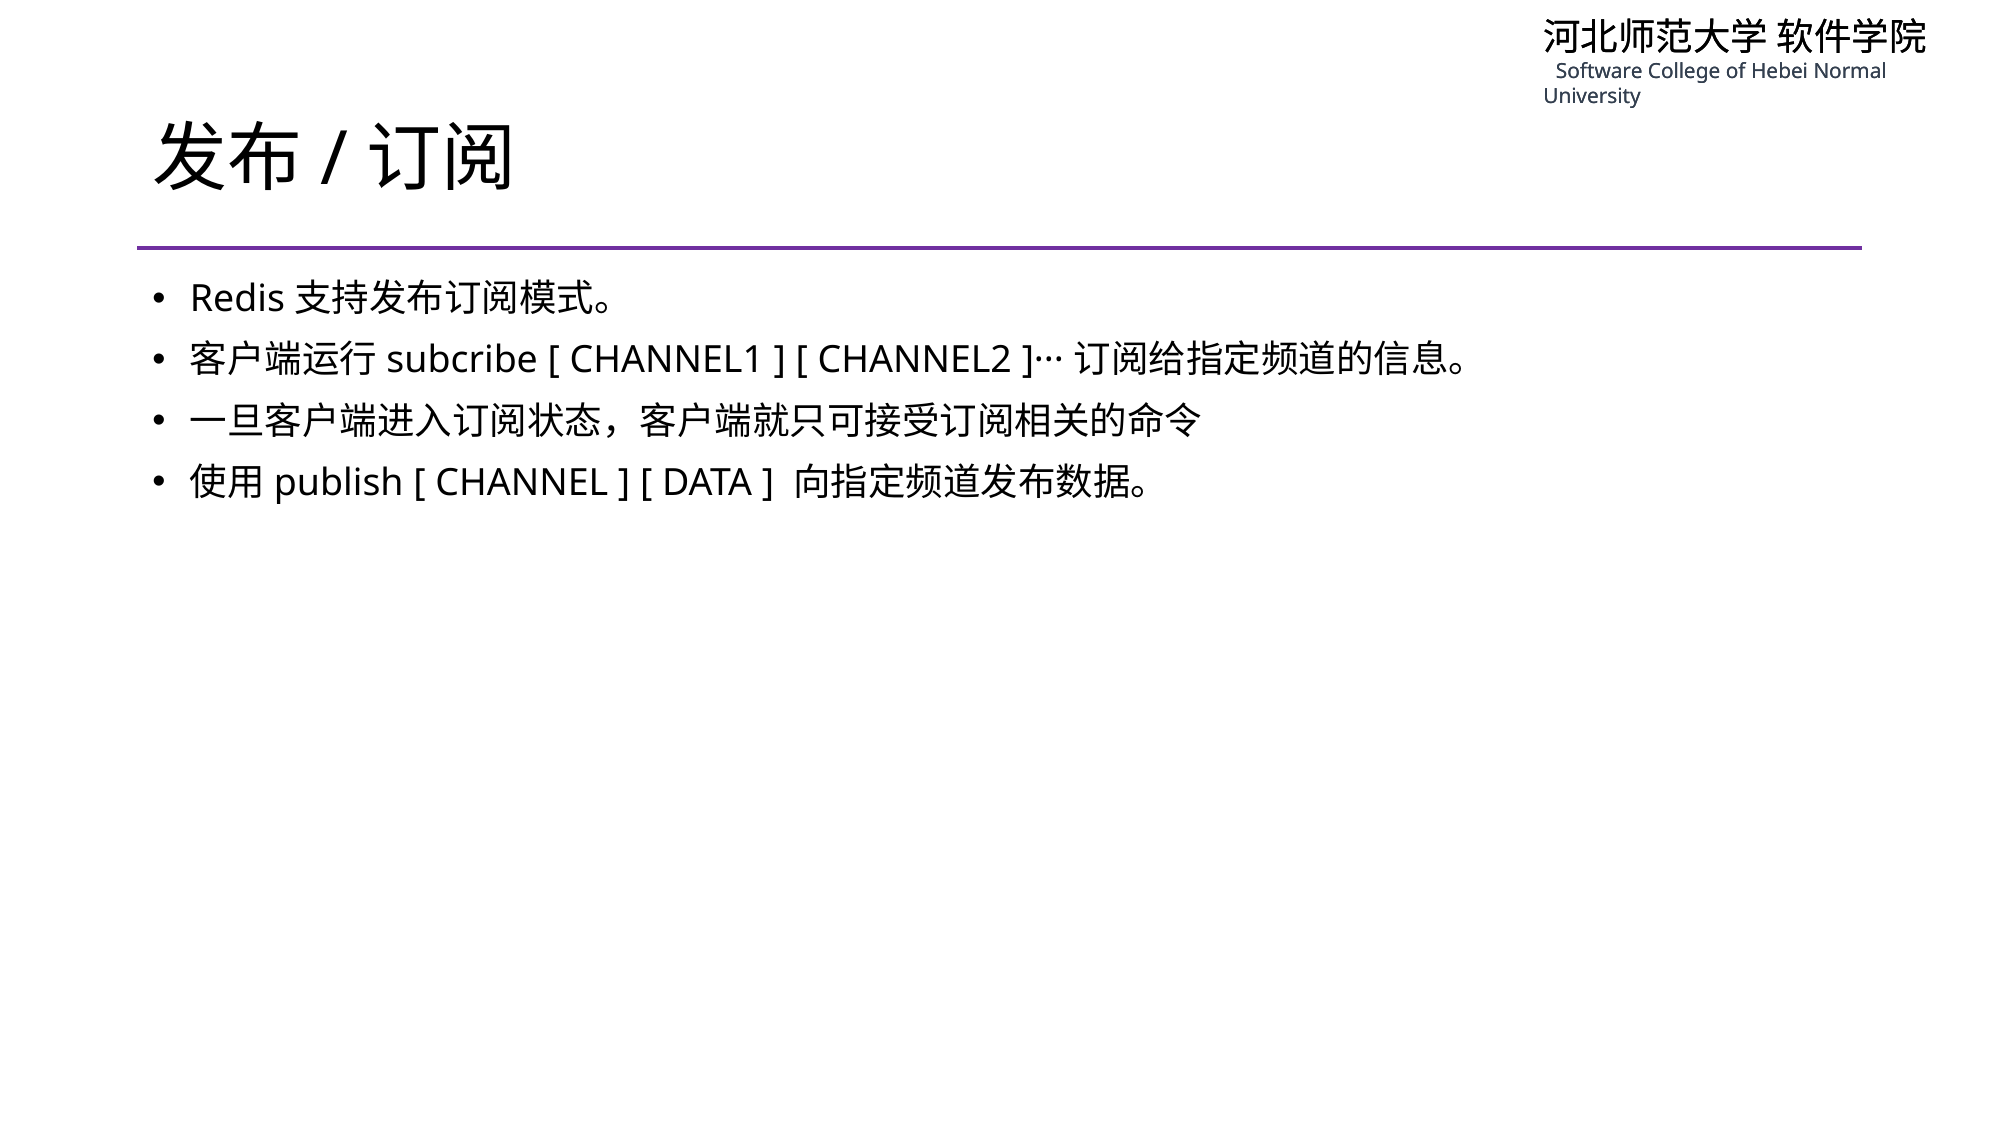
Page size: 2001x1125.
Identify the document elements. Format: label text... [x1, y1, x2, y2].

list Redis支持发布订阅模式。 客户端运行subcribe [ CHANNEL1 ] [ CHANNEL2 ]···订阅给指定频道的信息。 一旦客户端进入订阅状态，客户端就只可接受订阅相关的命令 使用publish [ CHANNEL ] [ DATA ] 向指定频道发布数据。 [137, 271, 1863, 1068]
title 发布/订阅 [137, 112, 1863, 233]
